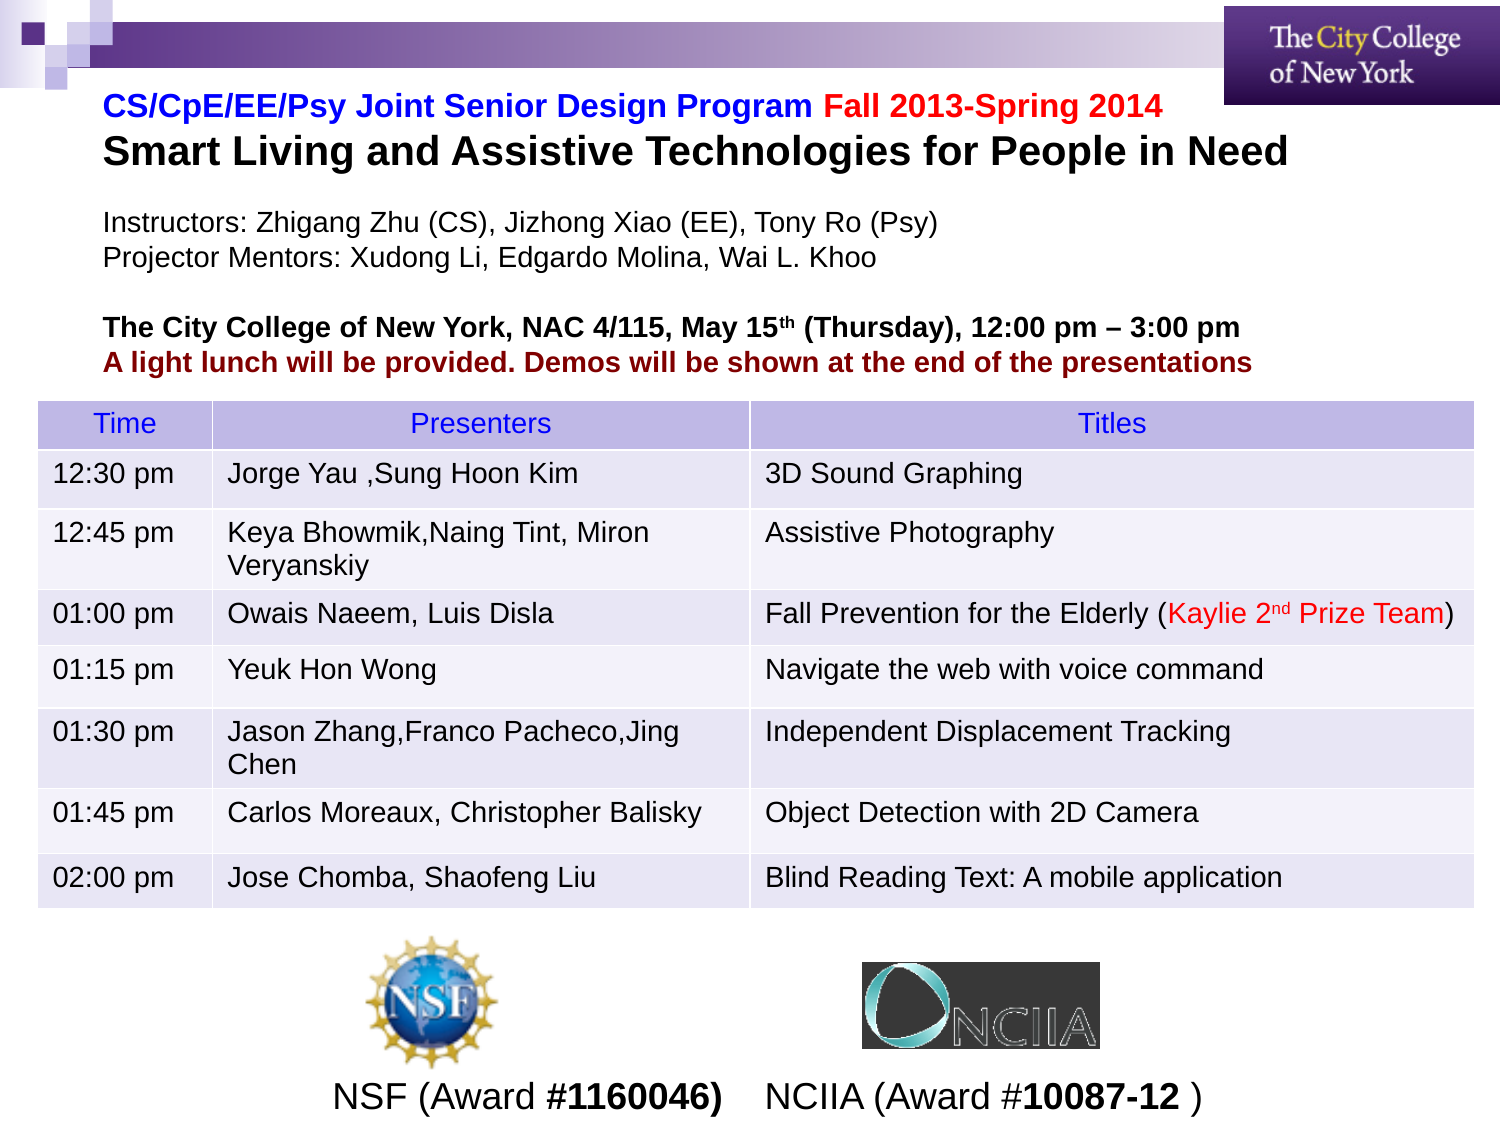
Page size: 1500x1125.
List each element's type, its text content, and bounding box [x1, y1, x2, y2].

table_cell Jose Chomba, Shaofeng Liu [213, 854, 749, 908]
table_cell Keya Bhowmik,Naing Tint, Miron Veryanskiy [213, 510, 749, 589]
table_cell 02:00 pm [38, 854, 212, 908]
table_cell 01:15 pm [38, 646, 212, 707]
table_header Titles [751, 401, 1474, 449]
table_cell 12:30 pm [38, 451, 212, 508]
table_cell 01:00 pm [38, 590, 212, 645]
table_cell Yeuk Hon Wong [213, 646, 749, 707]
table_cell Jorge Yau ,Sung Hoon Kim [213, 451, 749, 508]
table_cell 12:45 pm [38, 510, 212, 589]
table_cell Object Detection with 2D Camera [751, 789, 1474, 853]
table_cell Carlos Moreaux, Christopher Balisky [213, 789, 749, 853]
table_header Time [38, 401, 212, 449]
picture [862, 962, 1101, 1049]
table_cell Fall Prevention for the Elderly (Kaylie 2nd Prize Team) [751, 590, 1474, 645]
table_cell Blind Reading Text: A mobile application [751, 854, 1474, 908]
table_cell Assistive Photography [751, 510, 1474, 589]
table_cell Jason Zhang,Franco Pacheco,Jing Chen [213, 709, 749, 788]
table_cell Navigate the web with voice command [751, 646, 1474, 707]
table_cell 01:45 pm [38, 789, 212, 853]
table_cell Owais Naeem, Luis Disla [213, 590, 749, 645]
table_cell 01:30 pm [38, 709, 212, 788]
table_header Presenters [213, 401, 749, 449]
picture [1224, 5, 1500, 105]
text_box NSF (Award #1160046) NCIIA (Award #10087-12 ) [317, 1064, 1218, 1125]
table_cell 3D Sound Graphing [751, 451, 1474, 508]
table_cell Independent Displacement Tracking [751, 709, 1474, 788]
picture [337, 924, 507, 1080]
title CS/CpE/EE/Psy Joint Senior Design Program Fall 2013-Spring 2014 Smart Living and Assistive Technologies for People in Need Instructors: Zhigang Zhu (CS), Jizhong Xiao (EE), Tony Ro (Psy) Projector Mentors: Xudong Li, Edgardo Molina, Wai L. Khoo The City College of New York, NAC 4/115, May 15th (Thursday), 12:00 pm – 3:00 pm A light lunch will be provided. Demos will be shown at the end of the presentations [87, 99, 1438, 363]
